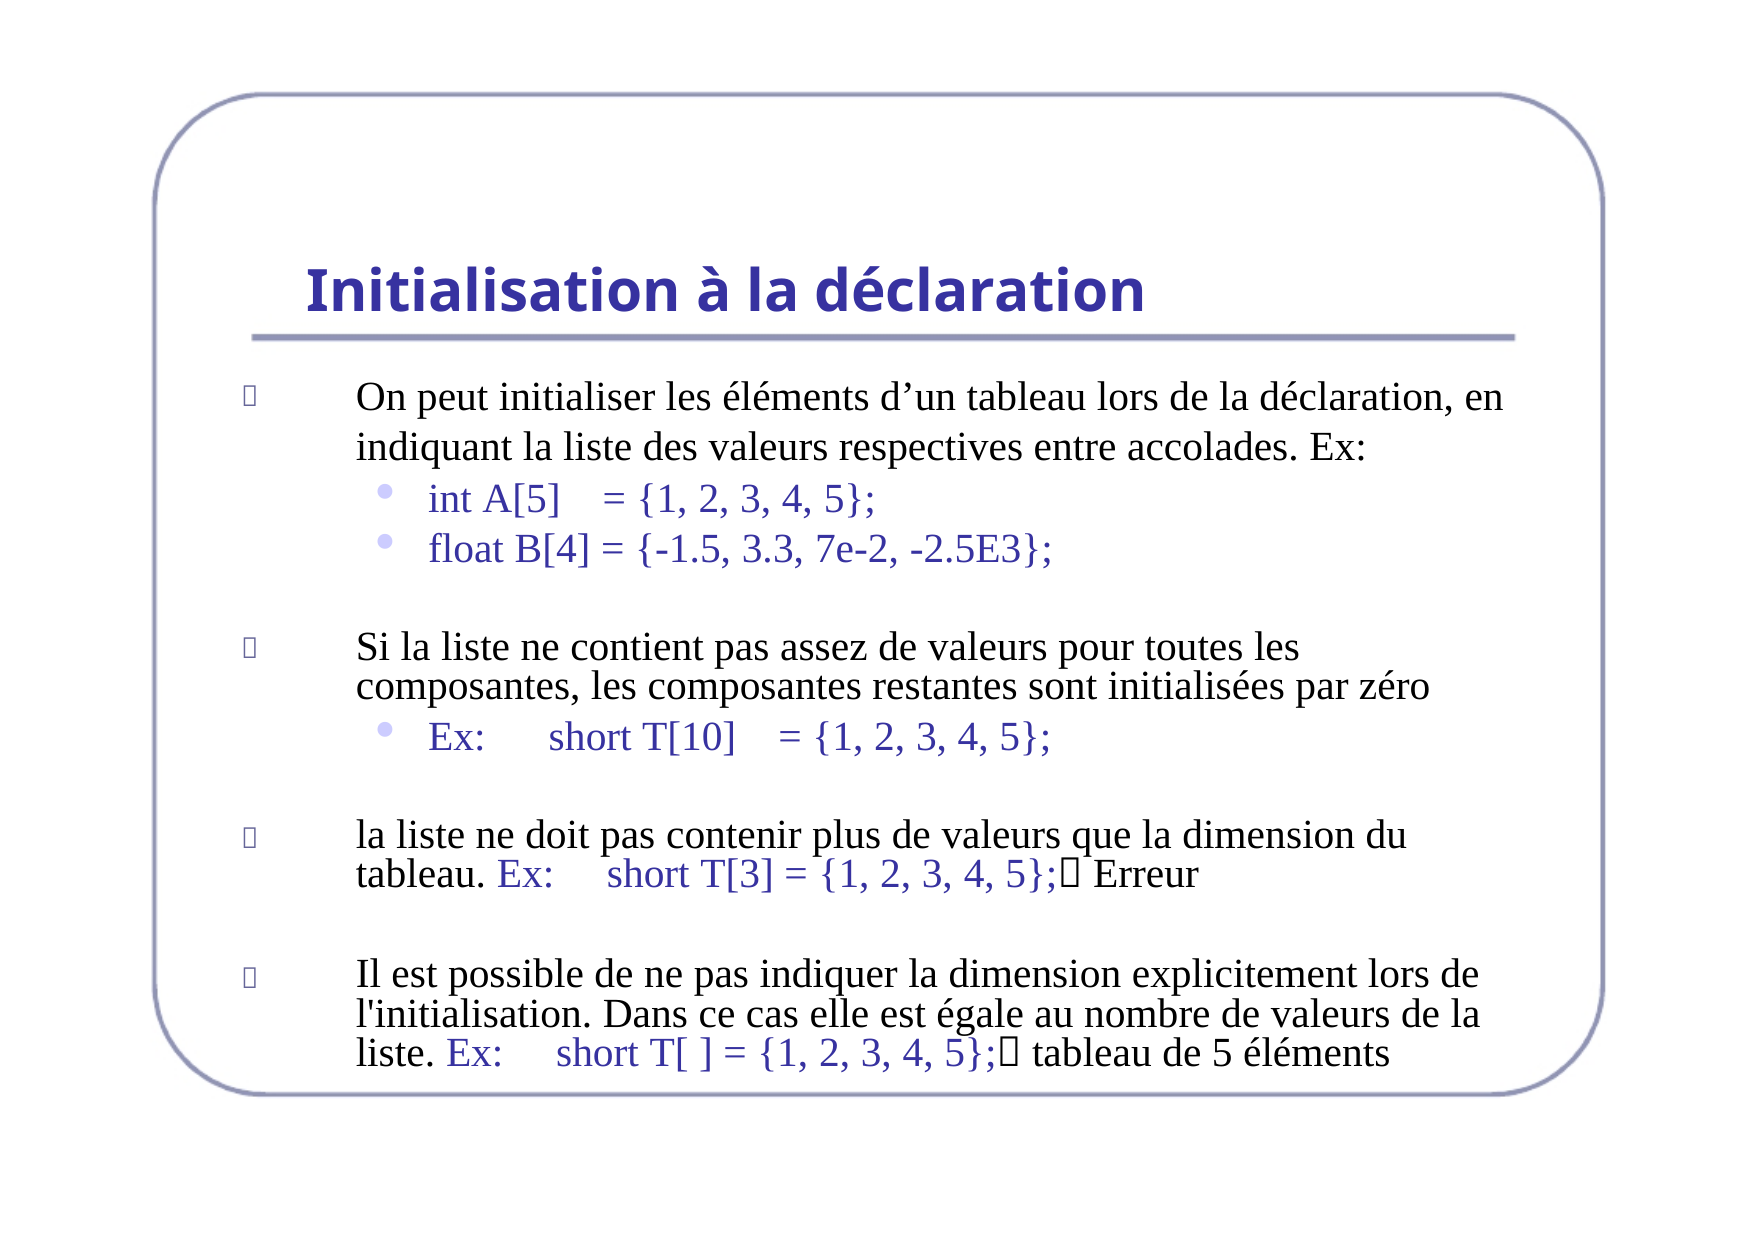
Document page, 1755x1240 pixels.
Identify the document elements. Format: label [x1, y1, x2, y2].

picture [149, 89, 1607, 1101]
text_box [125, 55, 1629, 1184]
